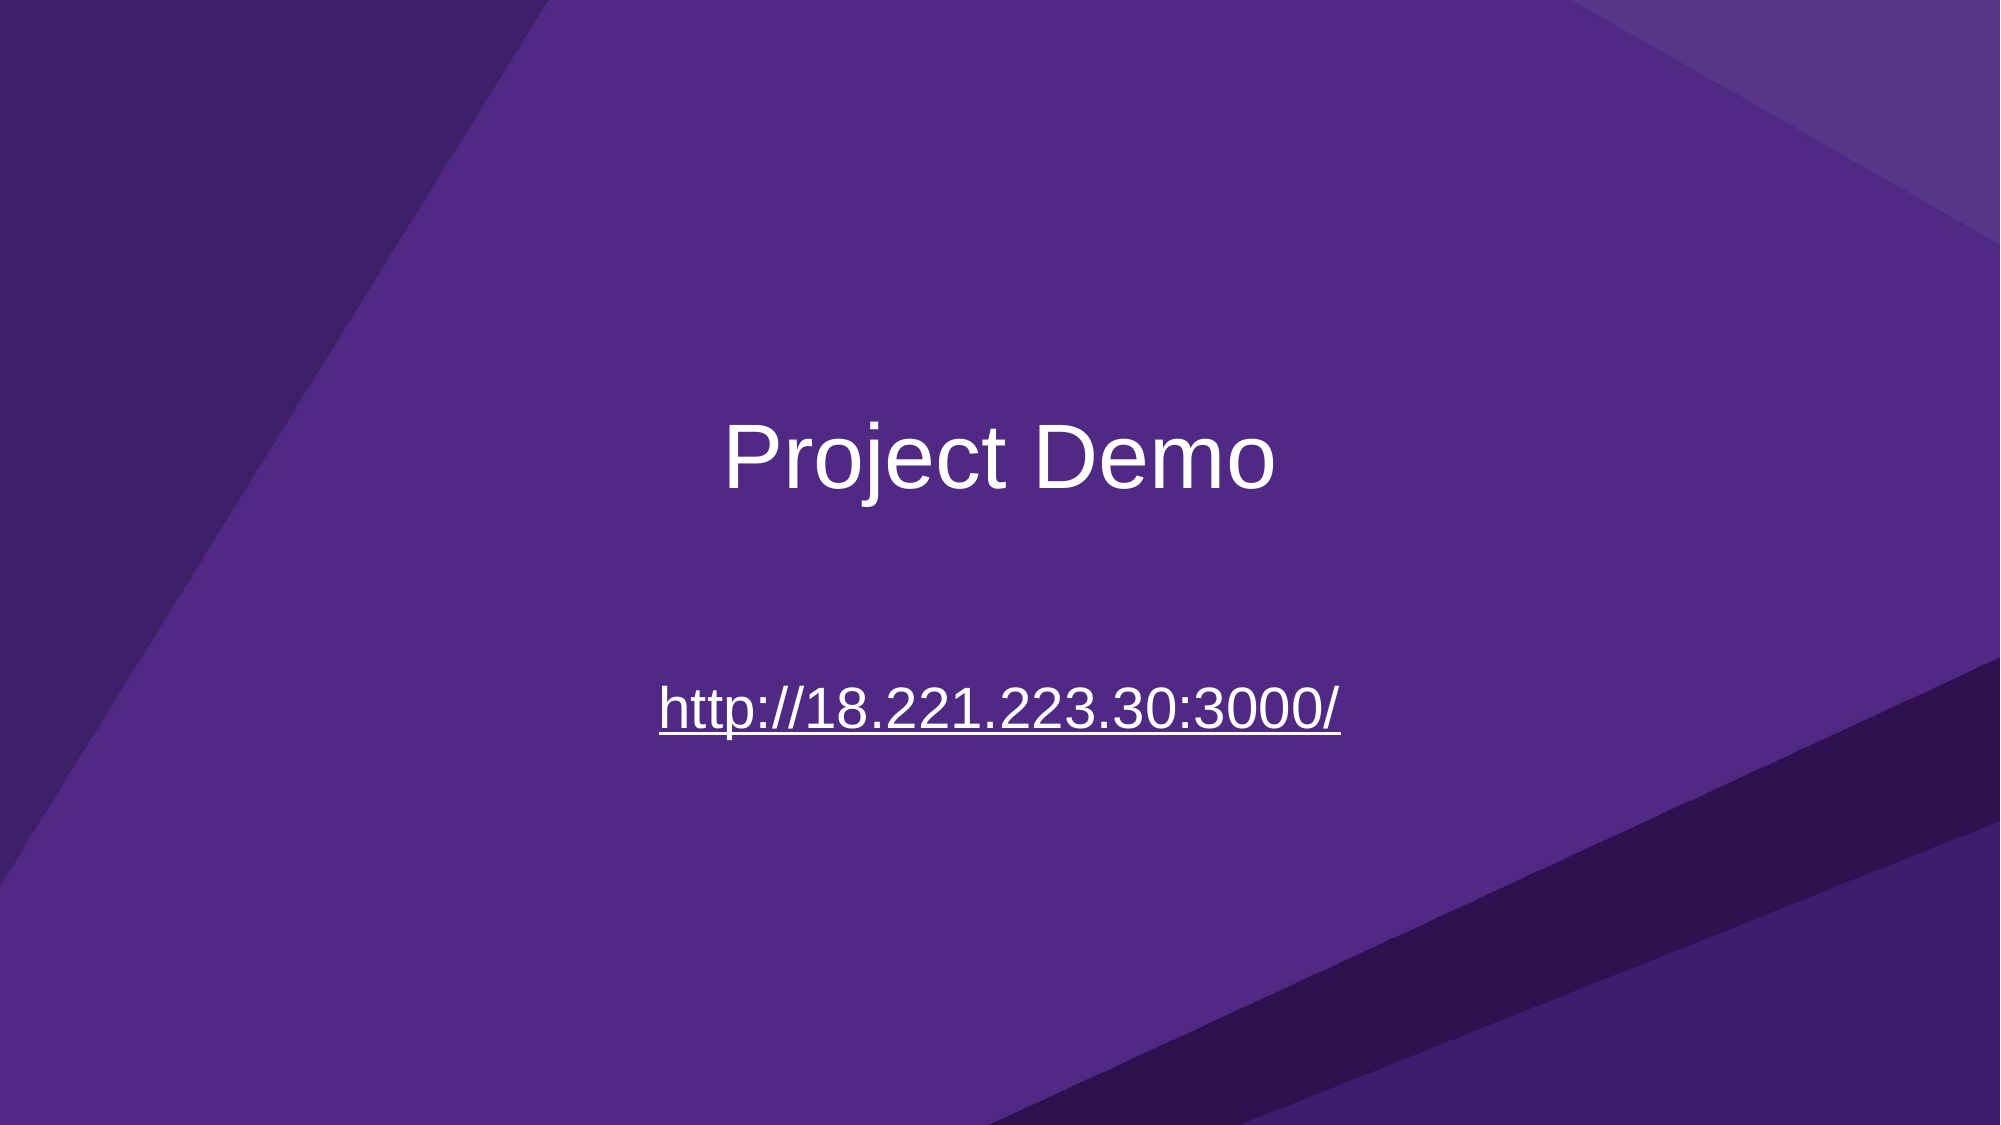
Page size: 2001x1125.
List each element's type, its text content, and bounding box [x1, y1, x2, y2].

title Project Demo [0, 337, 2000, 787]
text_box http://18.221.223.30:3000/ [643, 663, 1357, 748]
picture [0, 0, 2001, 1125]
